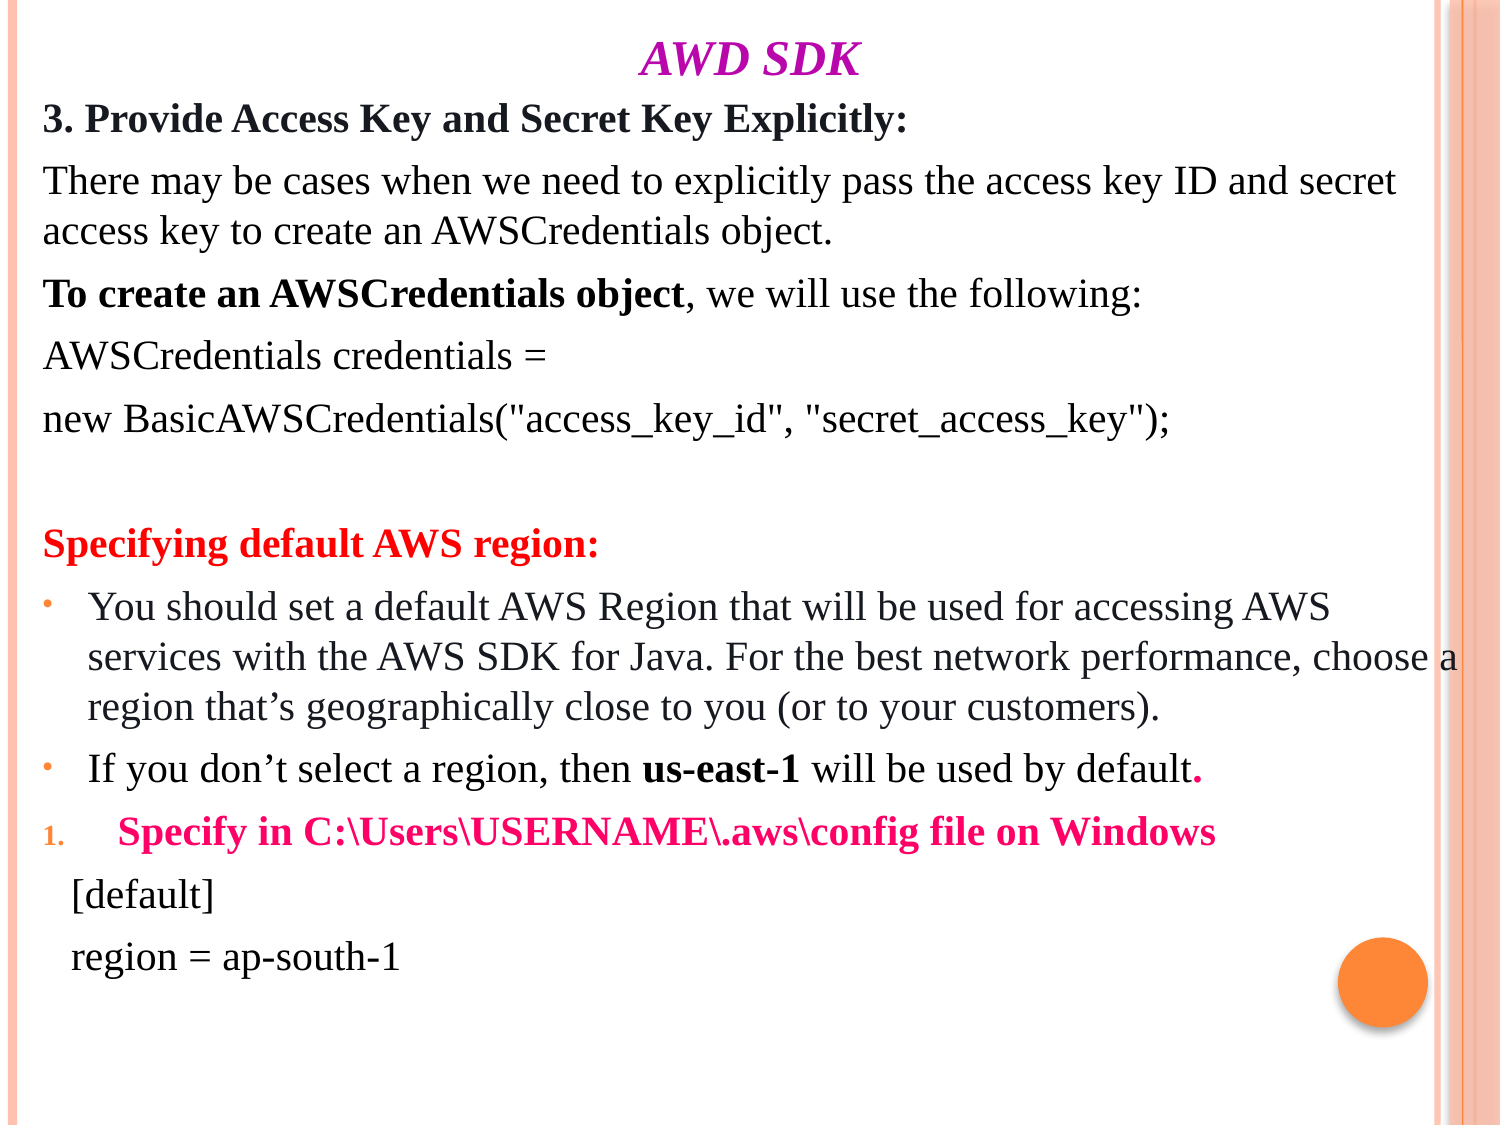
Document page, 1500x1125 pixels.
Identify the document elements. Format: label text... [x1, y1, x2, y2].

title AWD SDK [137, 12, 1363, 82]
list 3. Provide Access Key and Secret Key Explicitly: There may be cases when we need to explicitly pass the access key ID and secret access key to create an AWSCredentials object. To create an AWSCredentials object, we will use the following: AWSCredentials credentials = new BasicAWSCredentials("access_key_id", "secret_access_key"); Specifying default AWS region: You should set a default AWS Region that will be used for accessing AWS services with the AWS SDK for Java. For the best network performance, choose a region that’s geographically close to you (or to your customers). If you don’t select a region, then us-east-1 will be used by default. Specify in C:\Users\USERNAME\.aws\config file on Windows [default] region = ap-south-1 [27, 82, 1491, 1125]
